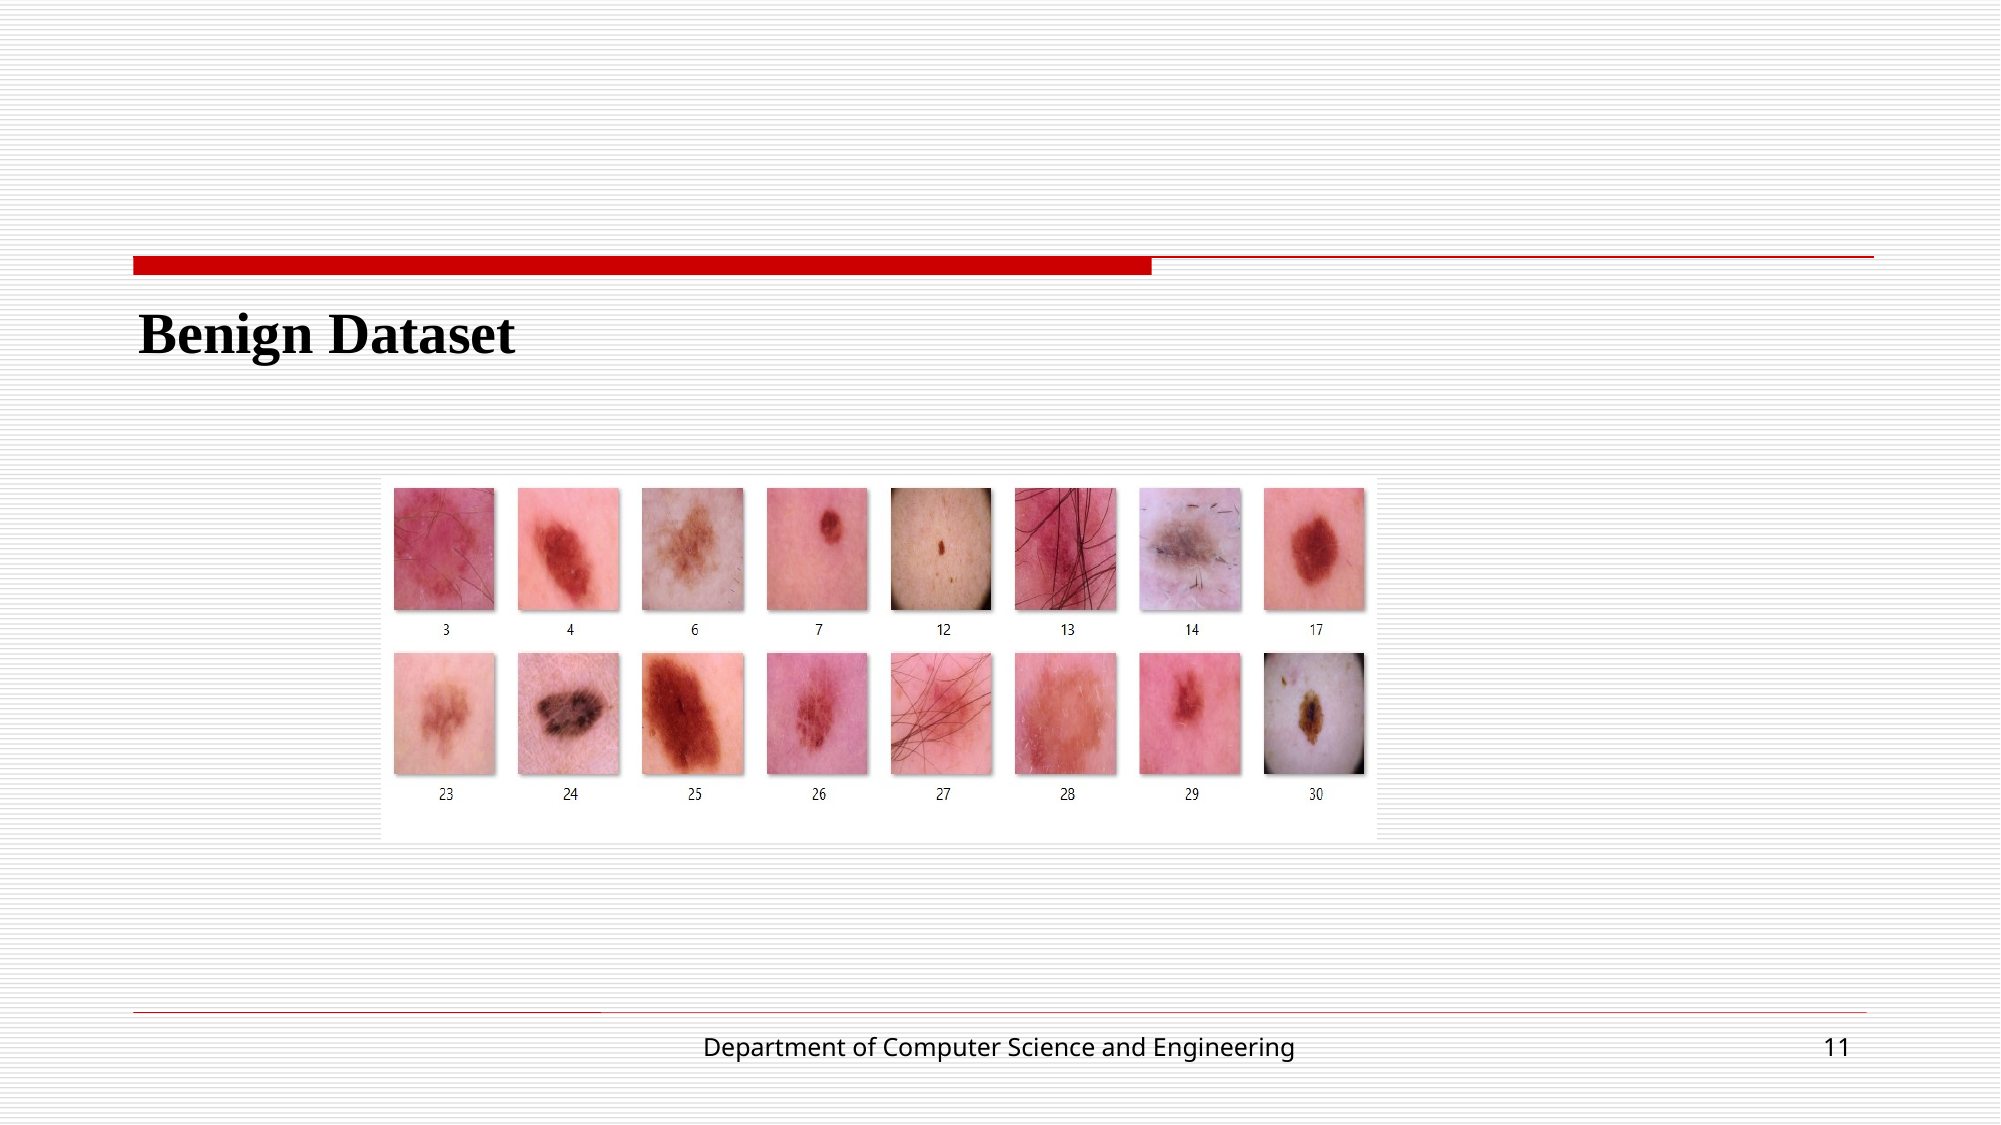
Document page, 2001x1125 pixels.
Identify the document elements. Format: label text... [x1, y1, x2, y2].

list Benign Dataset [123, 287, 1874, 988]
picture [0, 0, 2001, 1125]
slide_number 11 [1433, 1024, 1867, 1103]
footer Department of Computer Science and Engineering [683, 1024, 1317, 1103]
